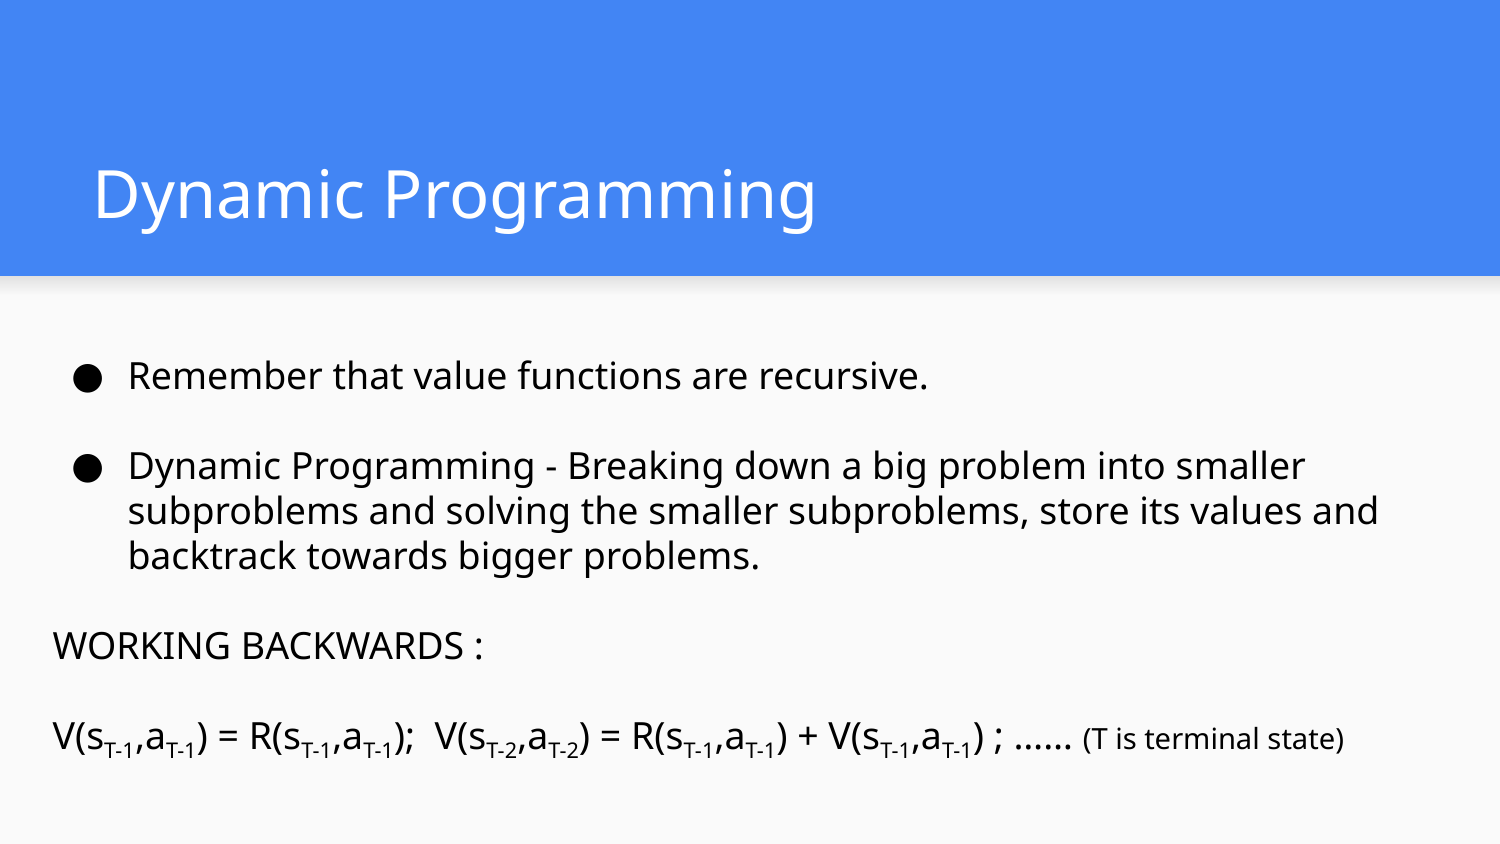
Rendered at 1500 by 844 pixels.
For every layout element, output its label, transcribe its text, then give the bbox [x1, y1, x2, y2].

title Dynamic Programming [77, 121, 1427, 248]
text_box Remember that value functions are recursive. Dynamic Programming - Breaking down a big problem into smaller subproblems and solving the smaller subproblems, store its values and backtrack towards bigger problems. WORKING BACKWARDS : V(sT-1,aT-1) = R(sT-1,aT-1); V(sT-2,aT-2) = R(sT-1,aT-1) + V(sT-1,aT-1) ; …… (T is terminal state) [37, 337, 1409, 785]
